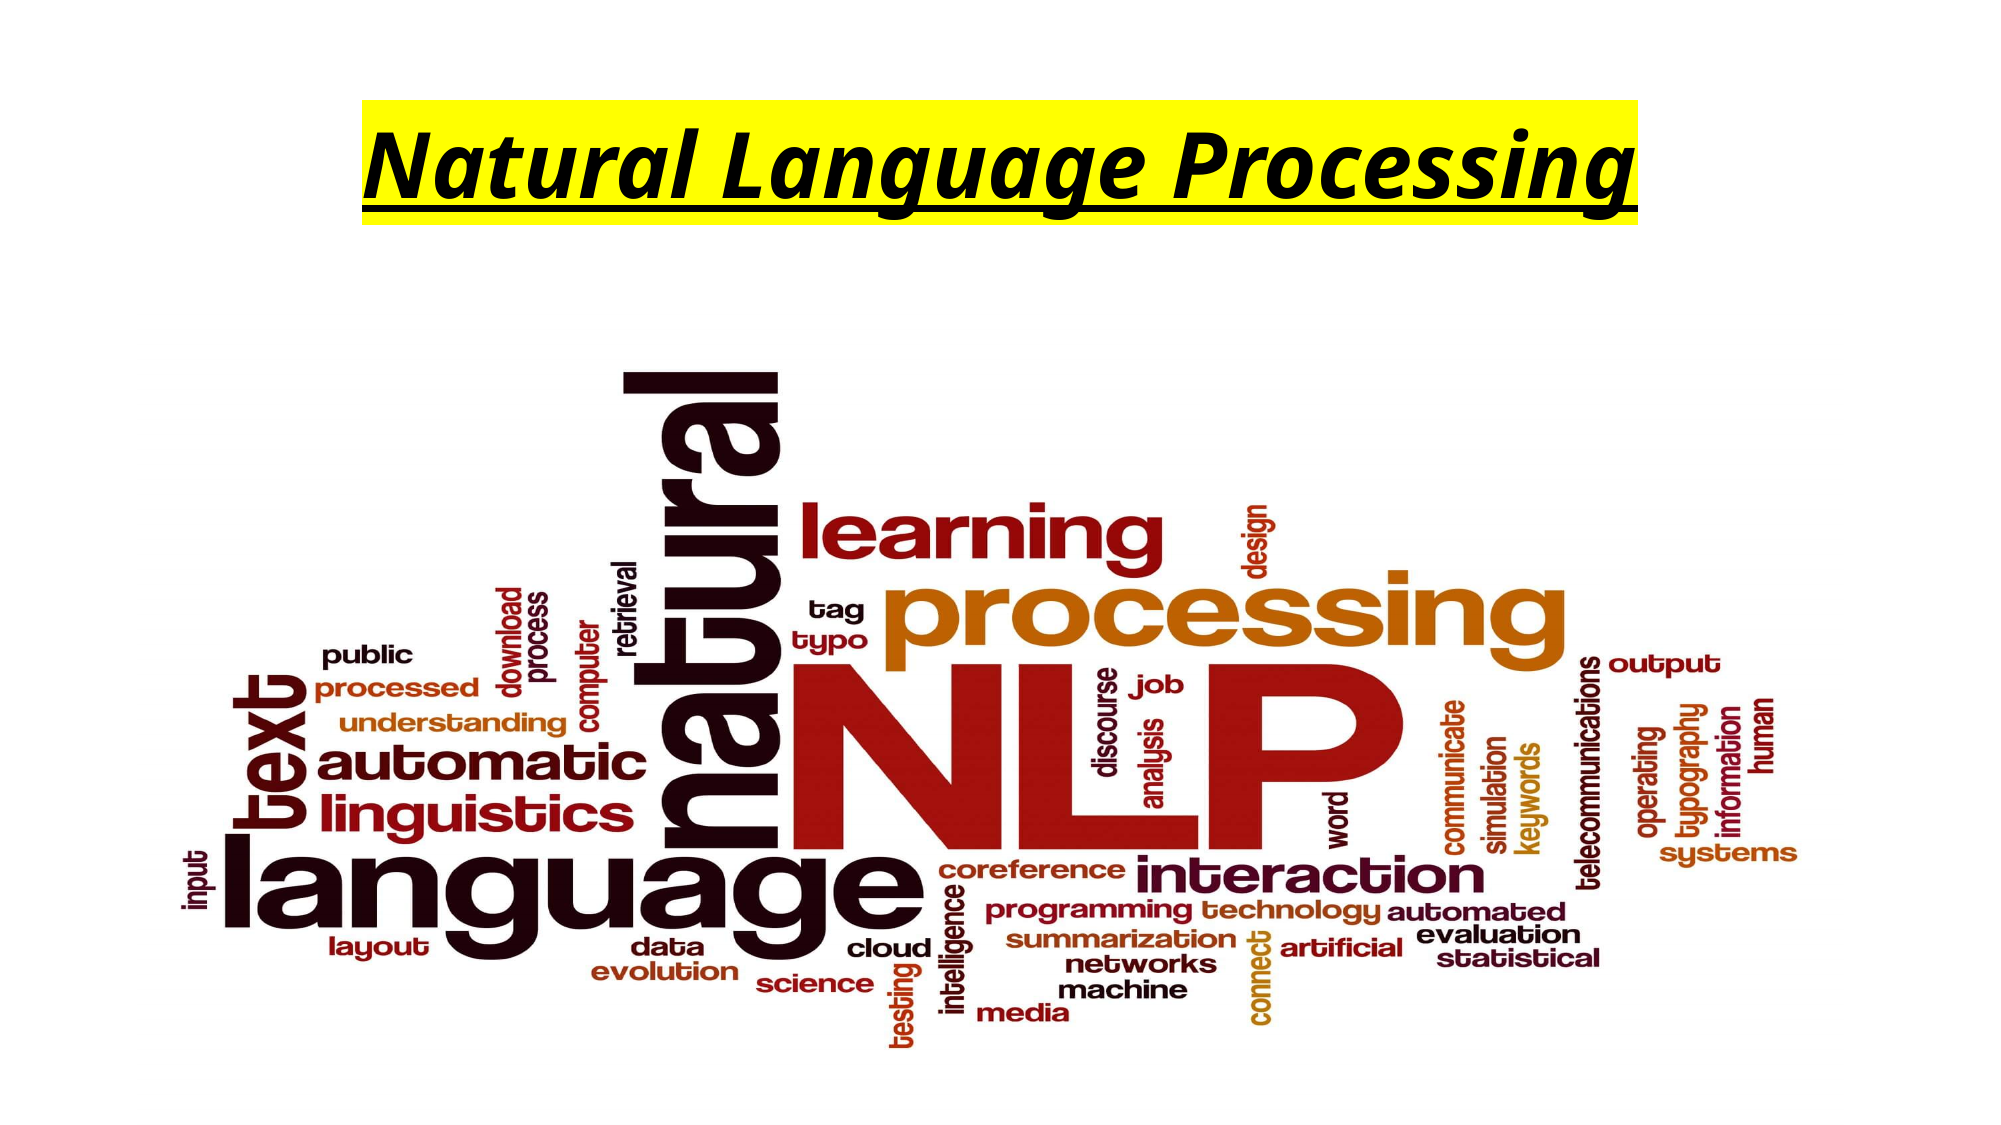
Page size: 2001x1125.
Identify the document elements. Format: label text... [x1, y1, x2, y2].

title Natural Language Processing [137, 59, 1863, 278]
picture [137, 299, 1844, 1125]
